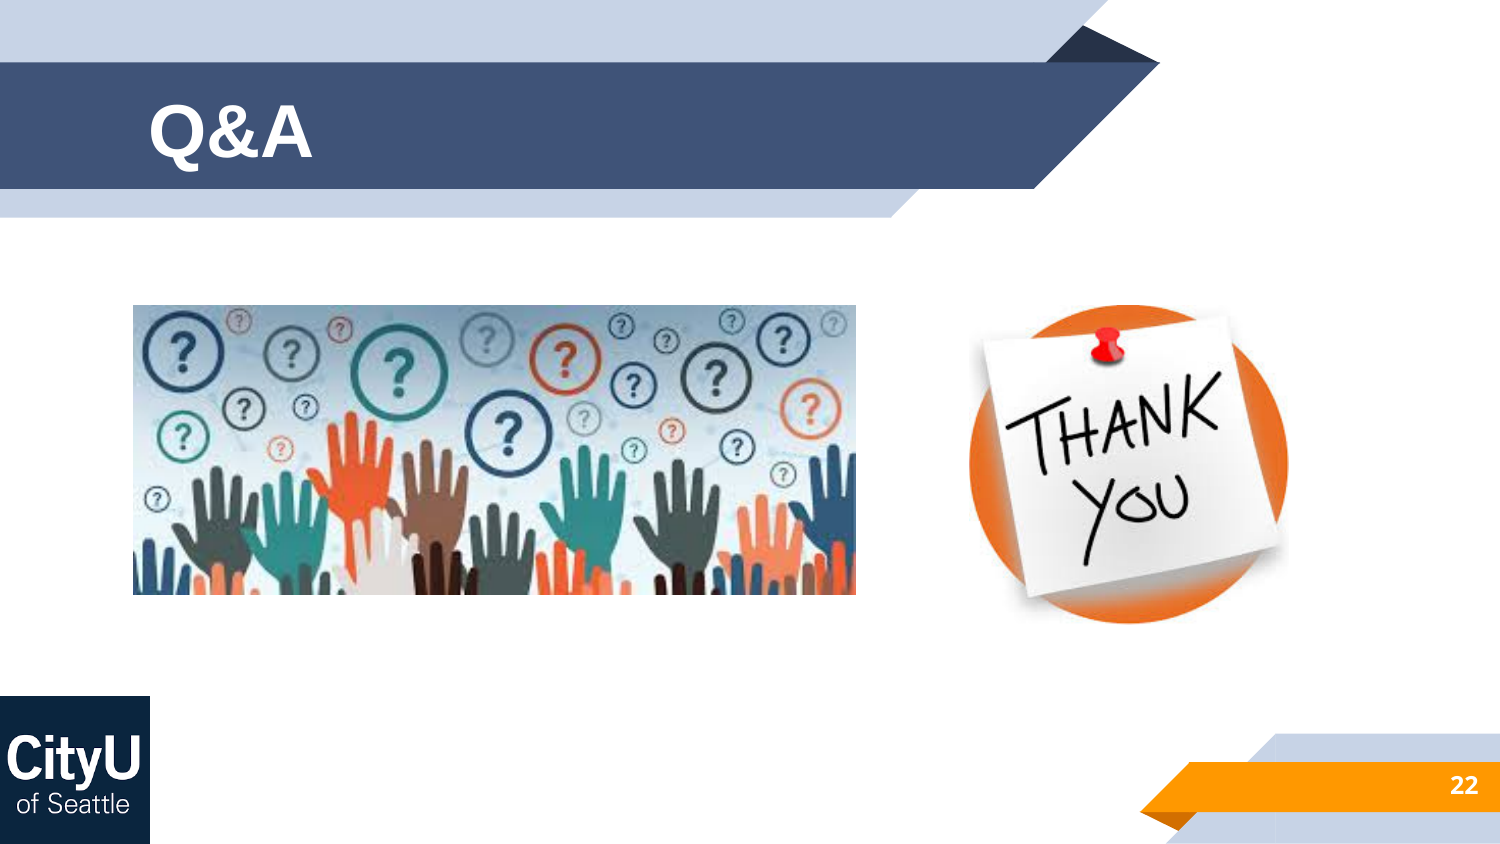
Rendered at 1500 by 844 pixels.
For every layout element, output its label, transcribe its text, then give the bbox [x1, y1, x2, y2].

picture [969, 305, 1290, 625]
picture [133, 305, 856, 595]
picture [0, 696, 150, 844]
title Q&A [133, 64, 1035, 190]
slide_number 22 [1249, 760, 1494, 813]
